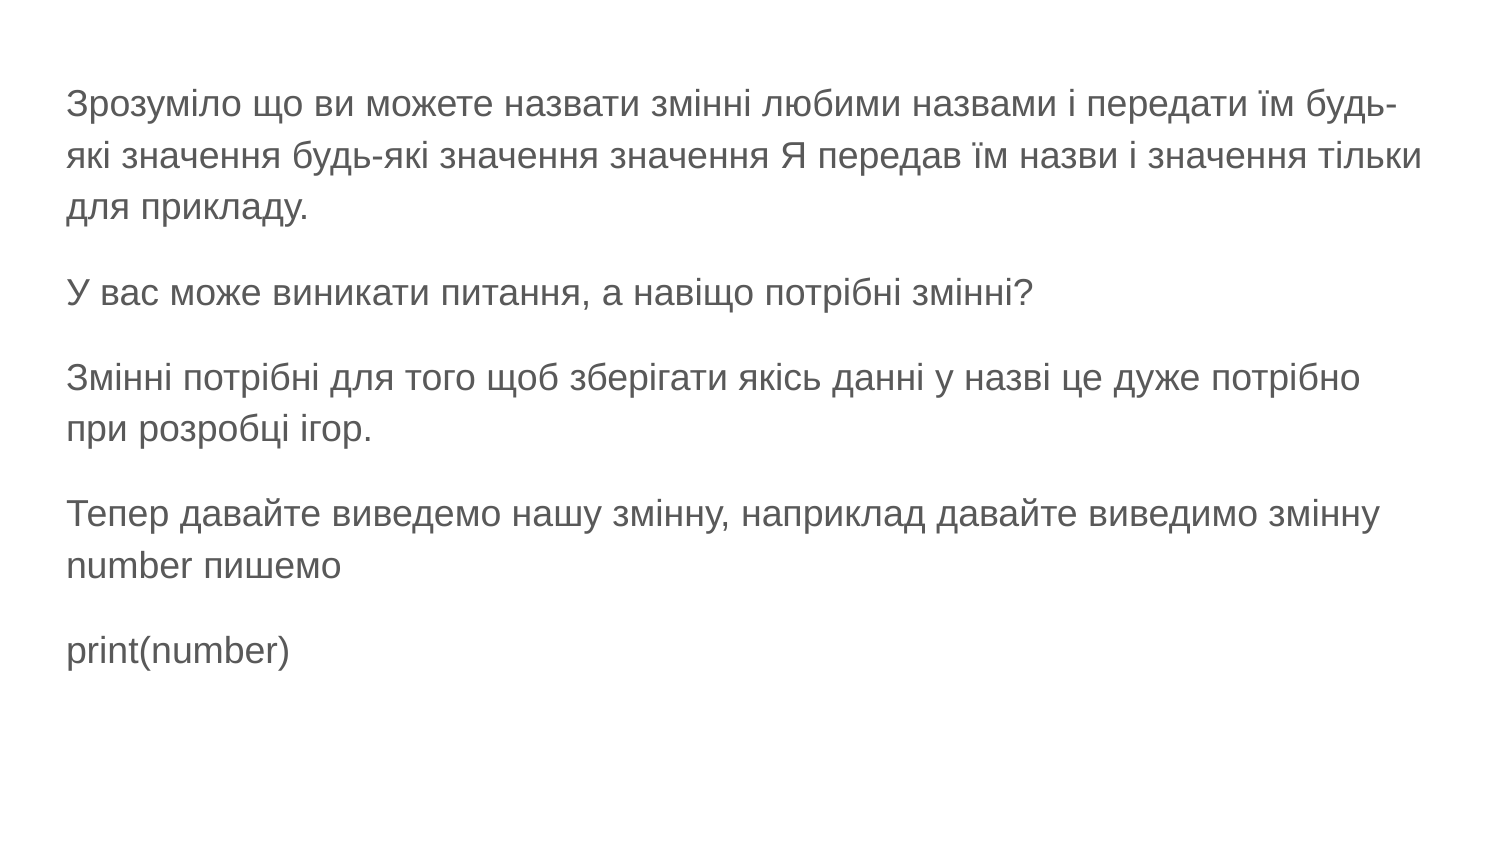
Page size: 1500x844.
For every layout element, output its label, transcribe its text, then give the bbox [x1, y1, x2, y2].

list Зрозуміло що ви можете назвати змінні любими назвами і передати їм будь-які значення будь-які значення значення Я передав їм назви і значення тільки для прикладу. У вас може виникати питання, а навіщо потрібні змінні? Змінні потрібні для того щоб зберігати якісь данні у назві це дуже потрібно при розробці ігор. Тепер давайте виведемо нашу змінну, наприклад давайте виведимо змінну number пишемо print(number) [51, 57, 1449, 750]
